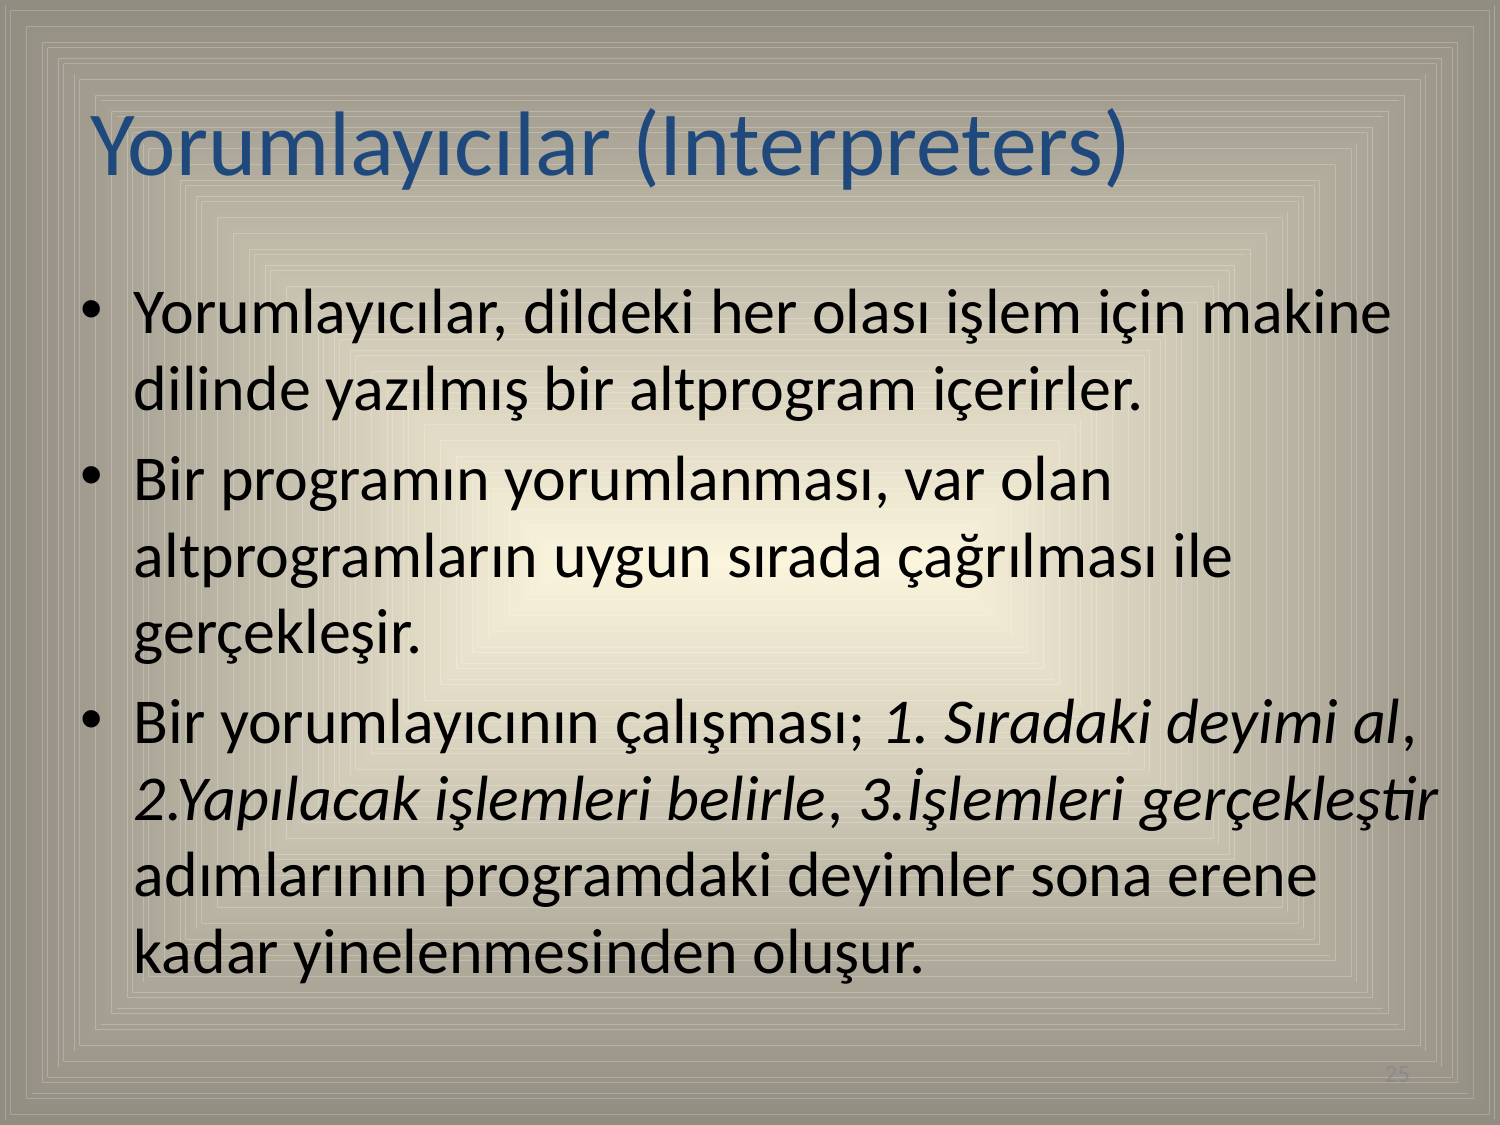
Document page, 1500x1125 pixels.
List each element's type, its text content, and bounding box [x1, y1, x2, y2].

title Yorumlayıcılar (Interpreters) [73, 43, 1427, 235]
slide_number 25 [1074, 1042, 1425, 1103]
list Yorumlayıcılar, dildeki her olası işlem için makine dilinde yazılmış bir altprogram içerirler. Bir programın yorumlanması, var olan altprogramların uygun sırada çağrılması ile gerçekleşir. Bir yorumlayıcının çalışması; 1. Sıradaki deyimi al, 2.Yapılacak işlemleri belirle, 3.İşlemleri gerçekleştir adımlarının programdaki deyimler sona erene kadar yinelenmesinden oluşur. [64, 262, 1471, 1000]
